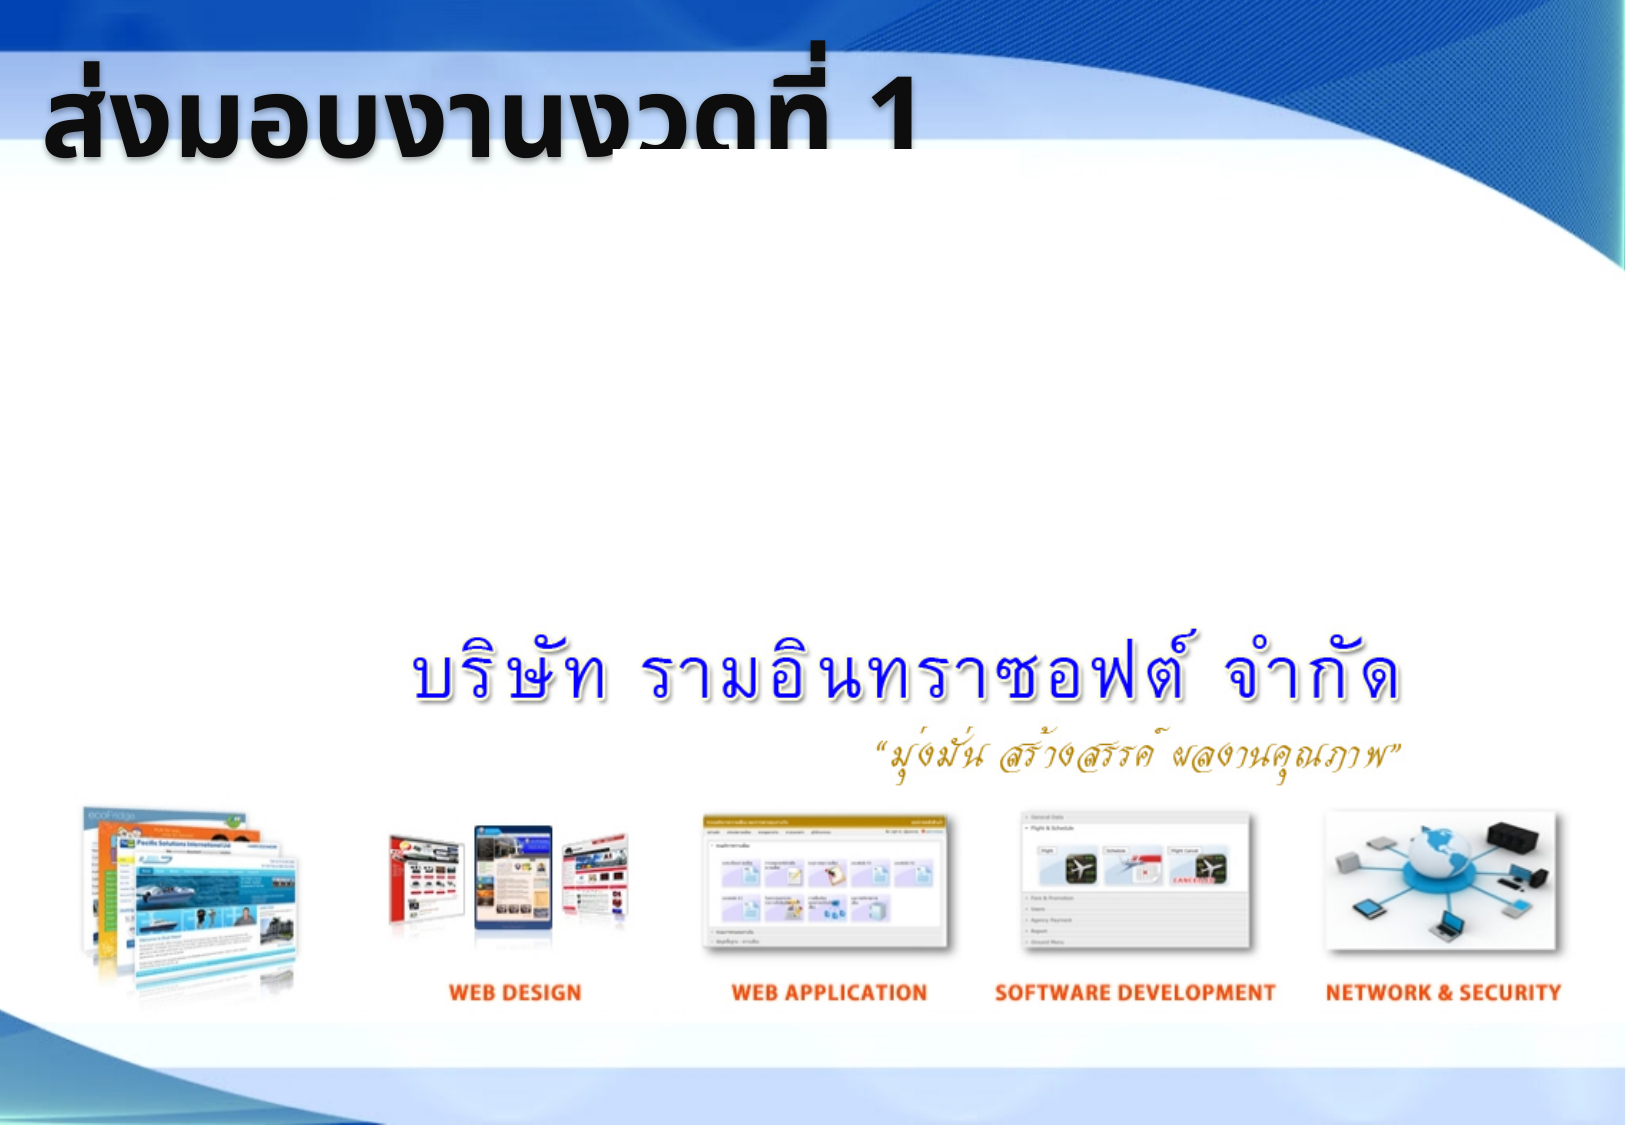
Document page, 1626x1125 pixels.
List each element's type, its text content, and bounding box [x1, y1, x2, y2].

picture [0, 0, 1626, 1125]
text_box ส่งมอบงานงวดที่ 1 [22, 36, 1051, 189]
